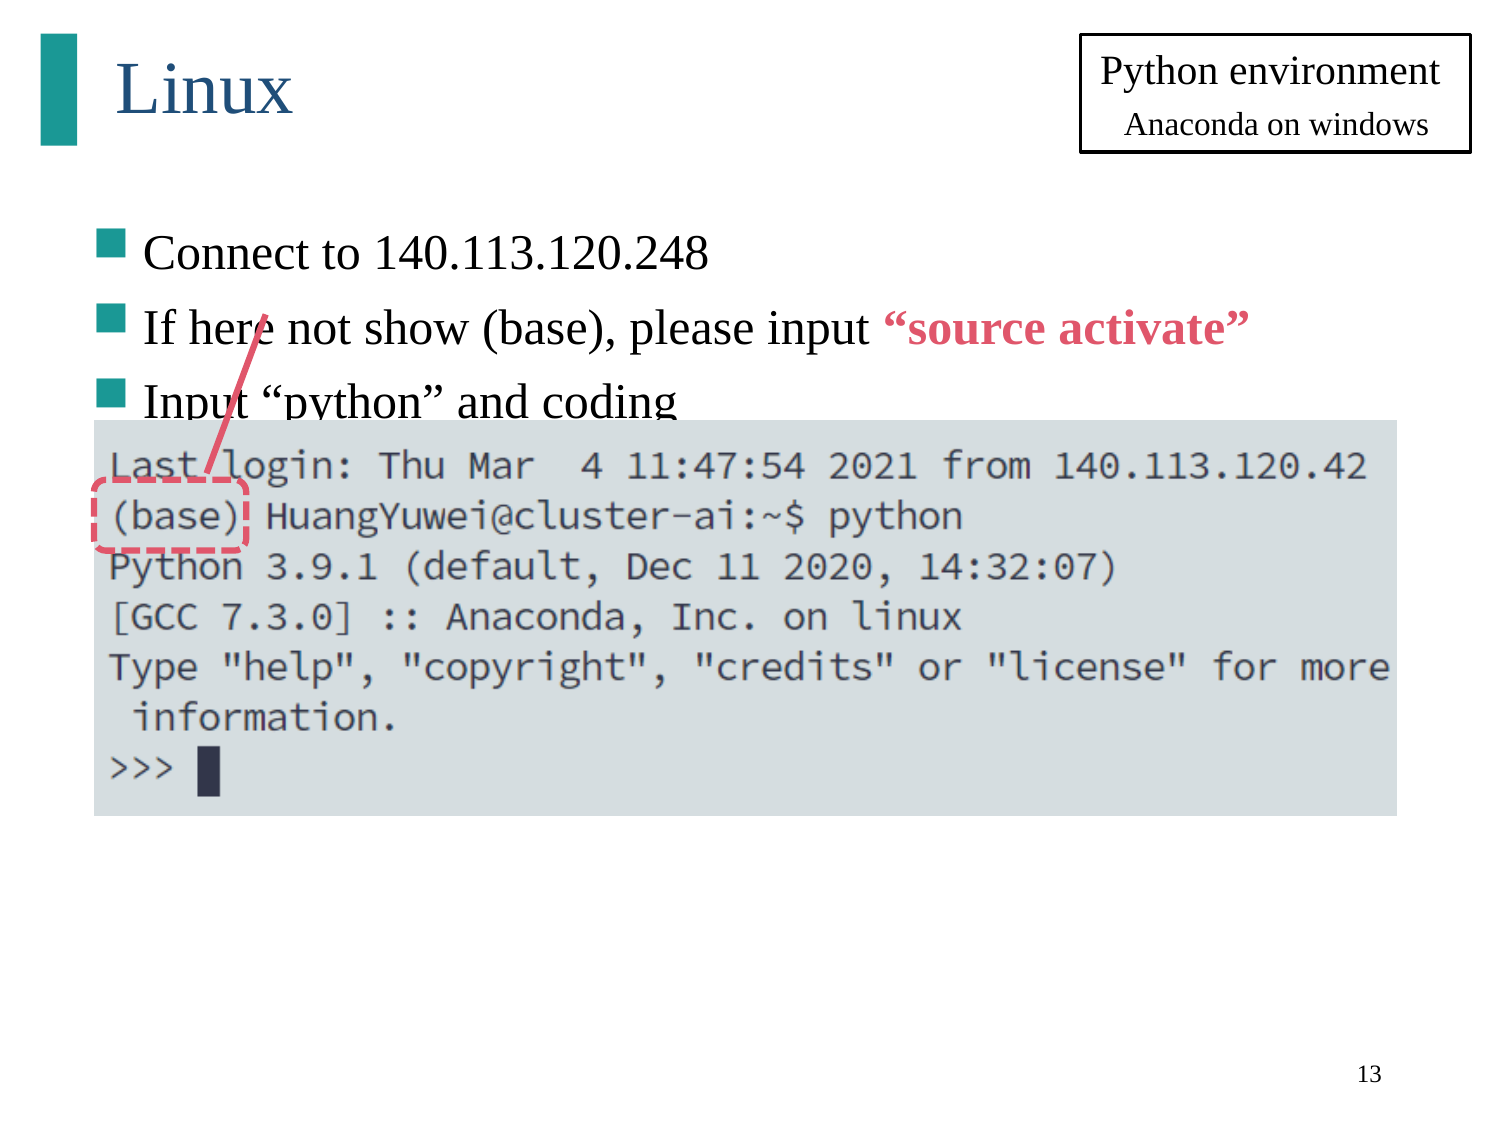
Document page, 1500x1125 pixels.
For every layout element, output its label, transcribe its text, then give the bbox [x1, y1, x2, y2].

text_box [206, 314, 266, 474]
text_box Python environment Anaconda on windows [1080, 34, 1471, 152]
title Linux [100, 33, 1371, 146]
slide_number 13 [1059, 1042, 1397, 1103]
picture [93, 420, 1397, 816]
list Connect to 140.113.120.248 If here not show (base), please input “source activate” Input “python” and coding [77, 218, 1371, 933]
